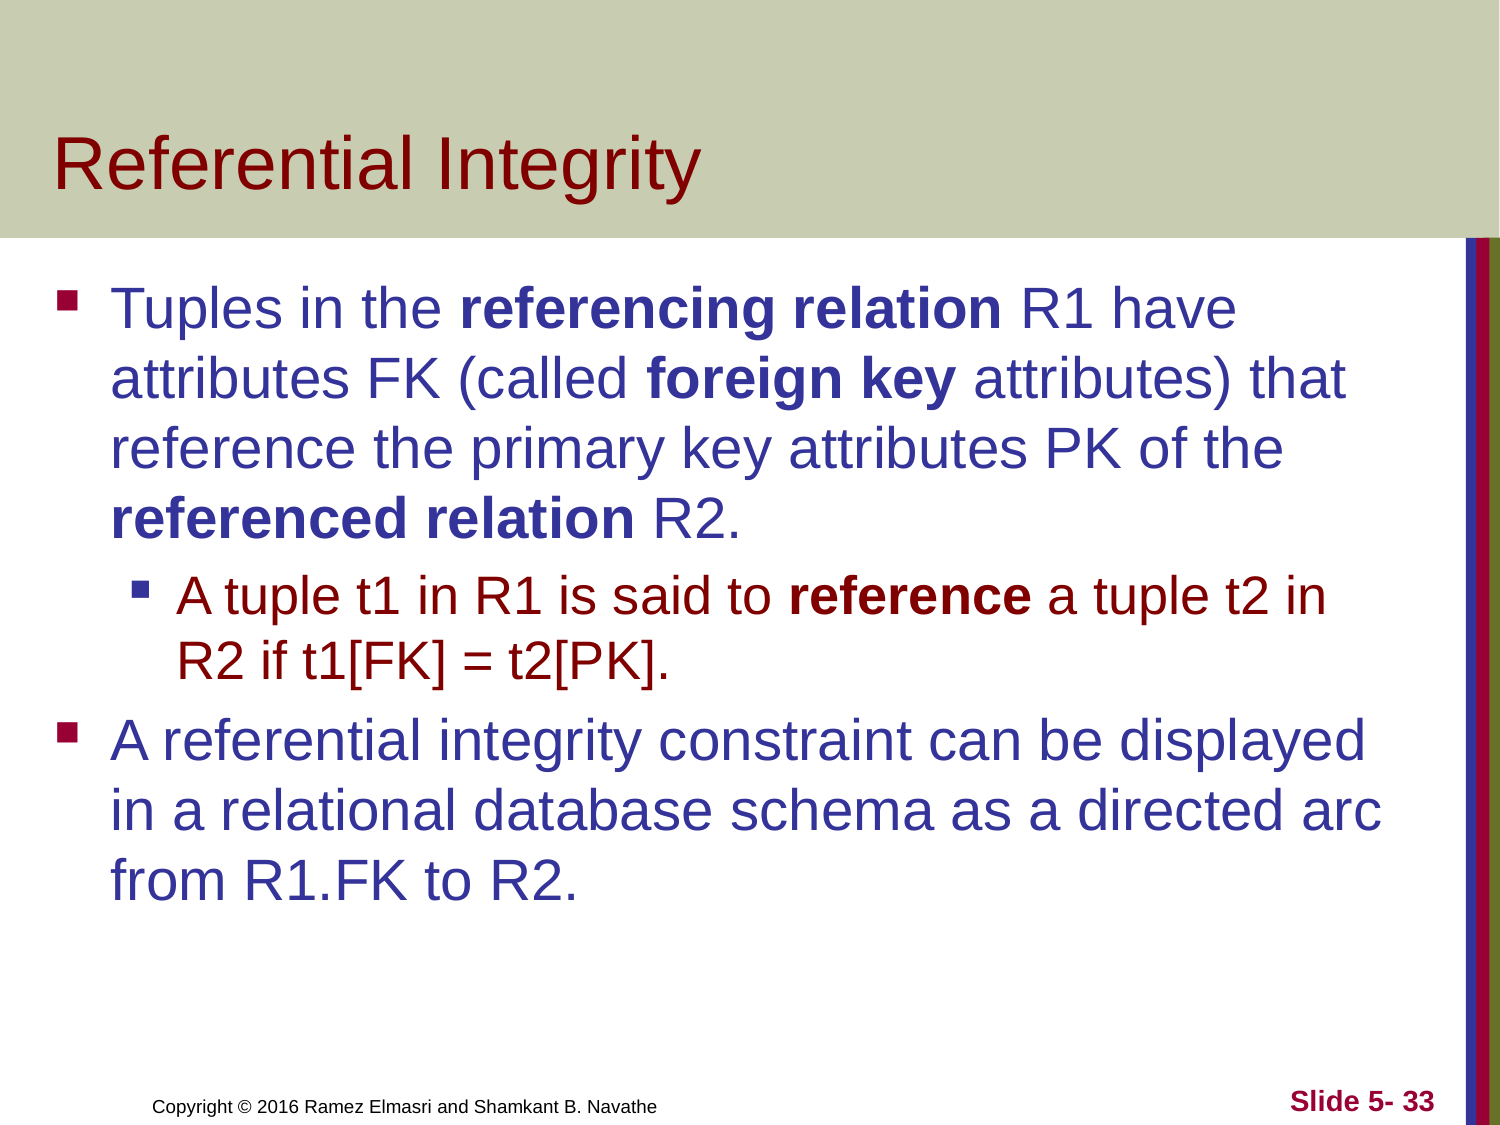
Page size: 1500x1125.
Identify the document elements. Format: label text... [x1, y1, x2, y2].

list Tuples in the referencing relation R1 have attributes FK (called foreign key attributes) that reference the primary key attributes PK of the referenced relation R2. A tuple t1 in R1 is said to reference a tuple t2 in R2 if t1[FK] = t2[PK]. A referential integrity constraint can be displayed in a relational database schema as a directed arc from R1.FK to R2. [39, 262, 1400, 1013]
slide_number Slide 5- 33 [1137, 1049, 1451, 1125]
title Referential Integrity [37, 49, 1317, 213]
